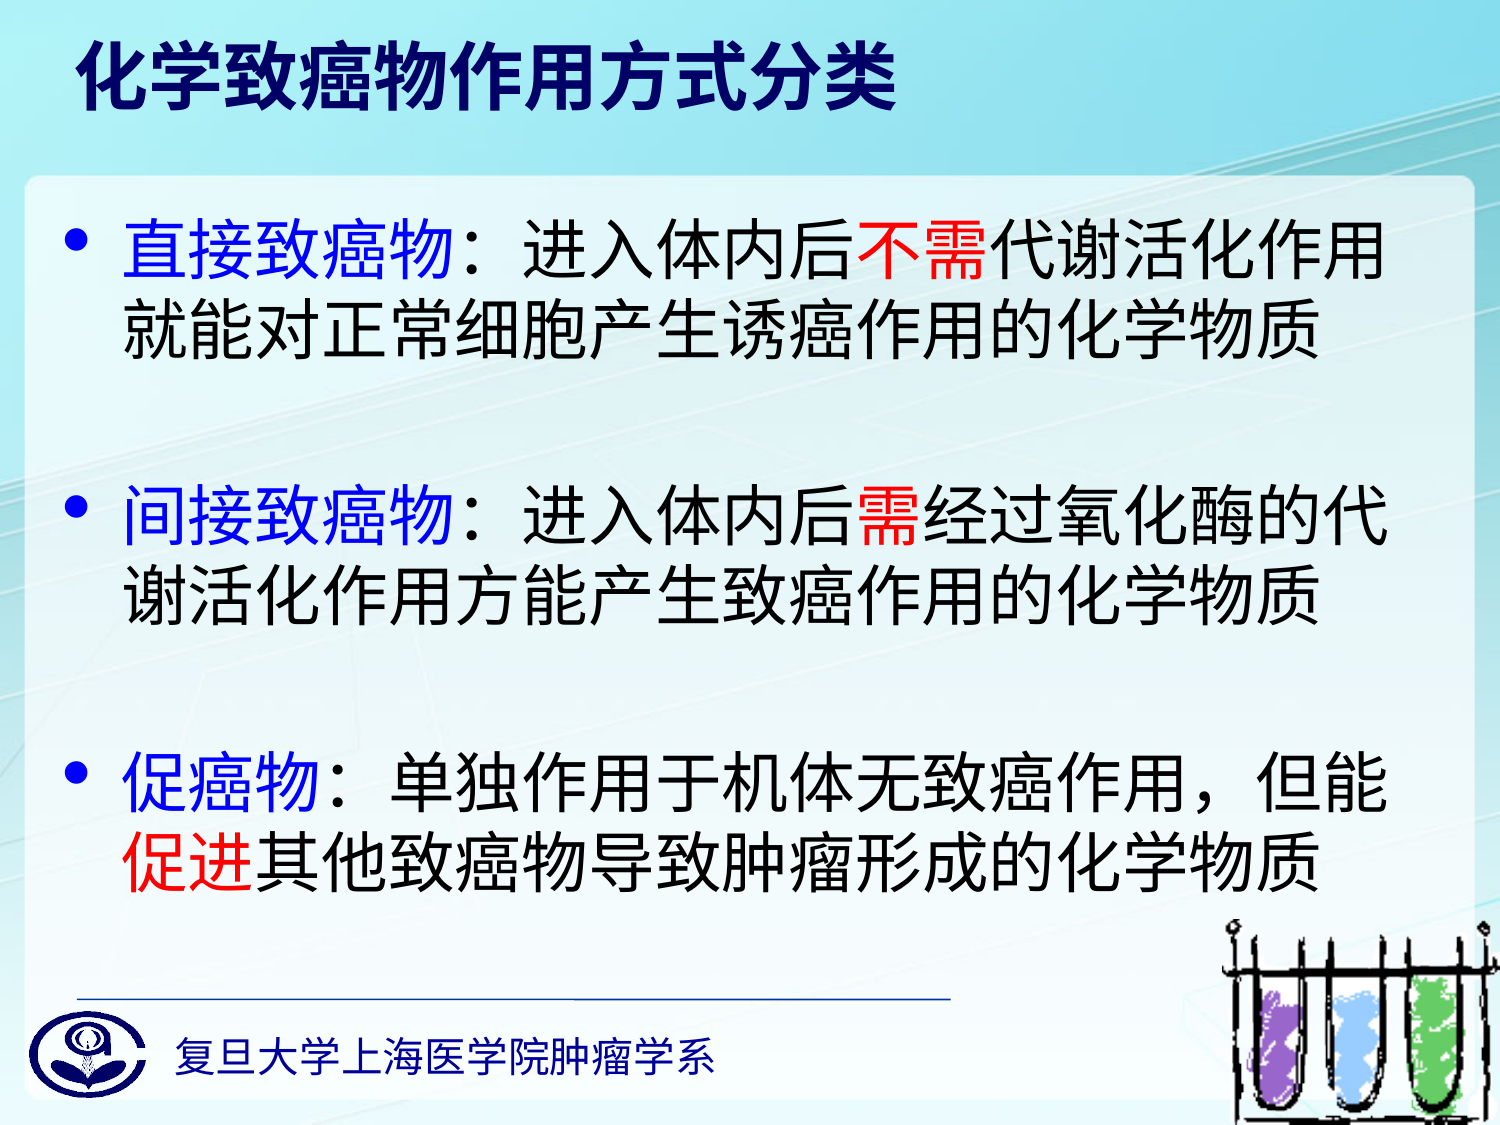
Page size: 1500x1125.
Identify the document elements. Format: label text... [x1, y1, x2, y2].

picture [0, 150, 1500, 1125]
list 直接致癌物：进入体内后不需代谢活化作用就能对正常细胞产生诱癌作用的化学物质 间接致癌物：进入体内后需经过氧化酶的代谢活化作用方能产生致癌作用的化学物质 促癌物：单独作用于机体无致癌作用，但能促进其他致癌物导致肿瘤形成的化学物质 [49, 199, 1435, 944]
title 化学致癌物作用方式分类 [0, 0, 1500, 150]
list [1222, 919, 1500, 1125]
